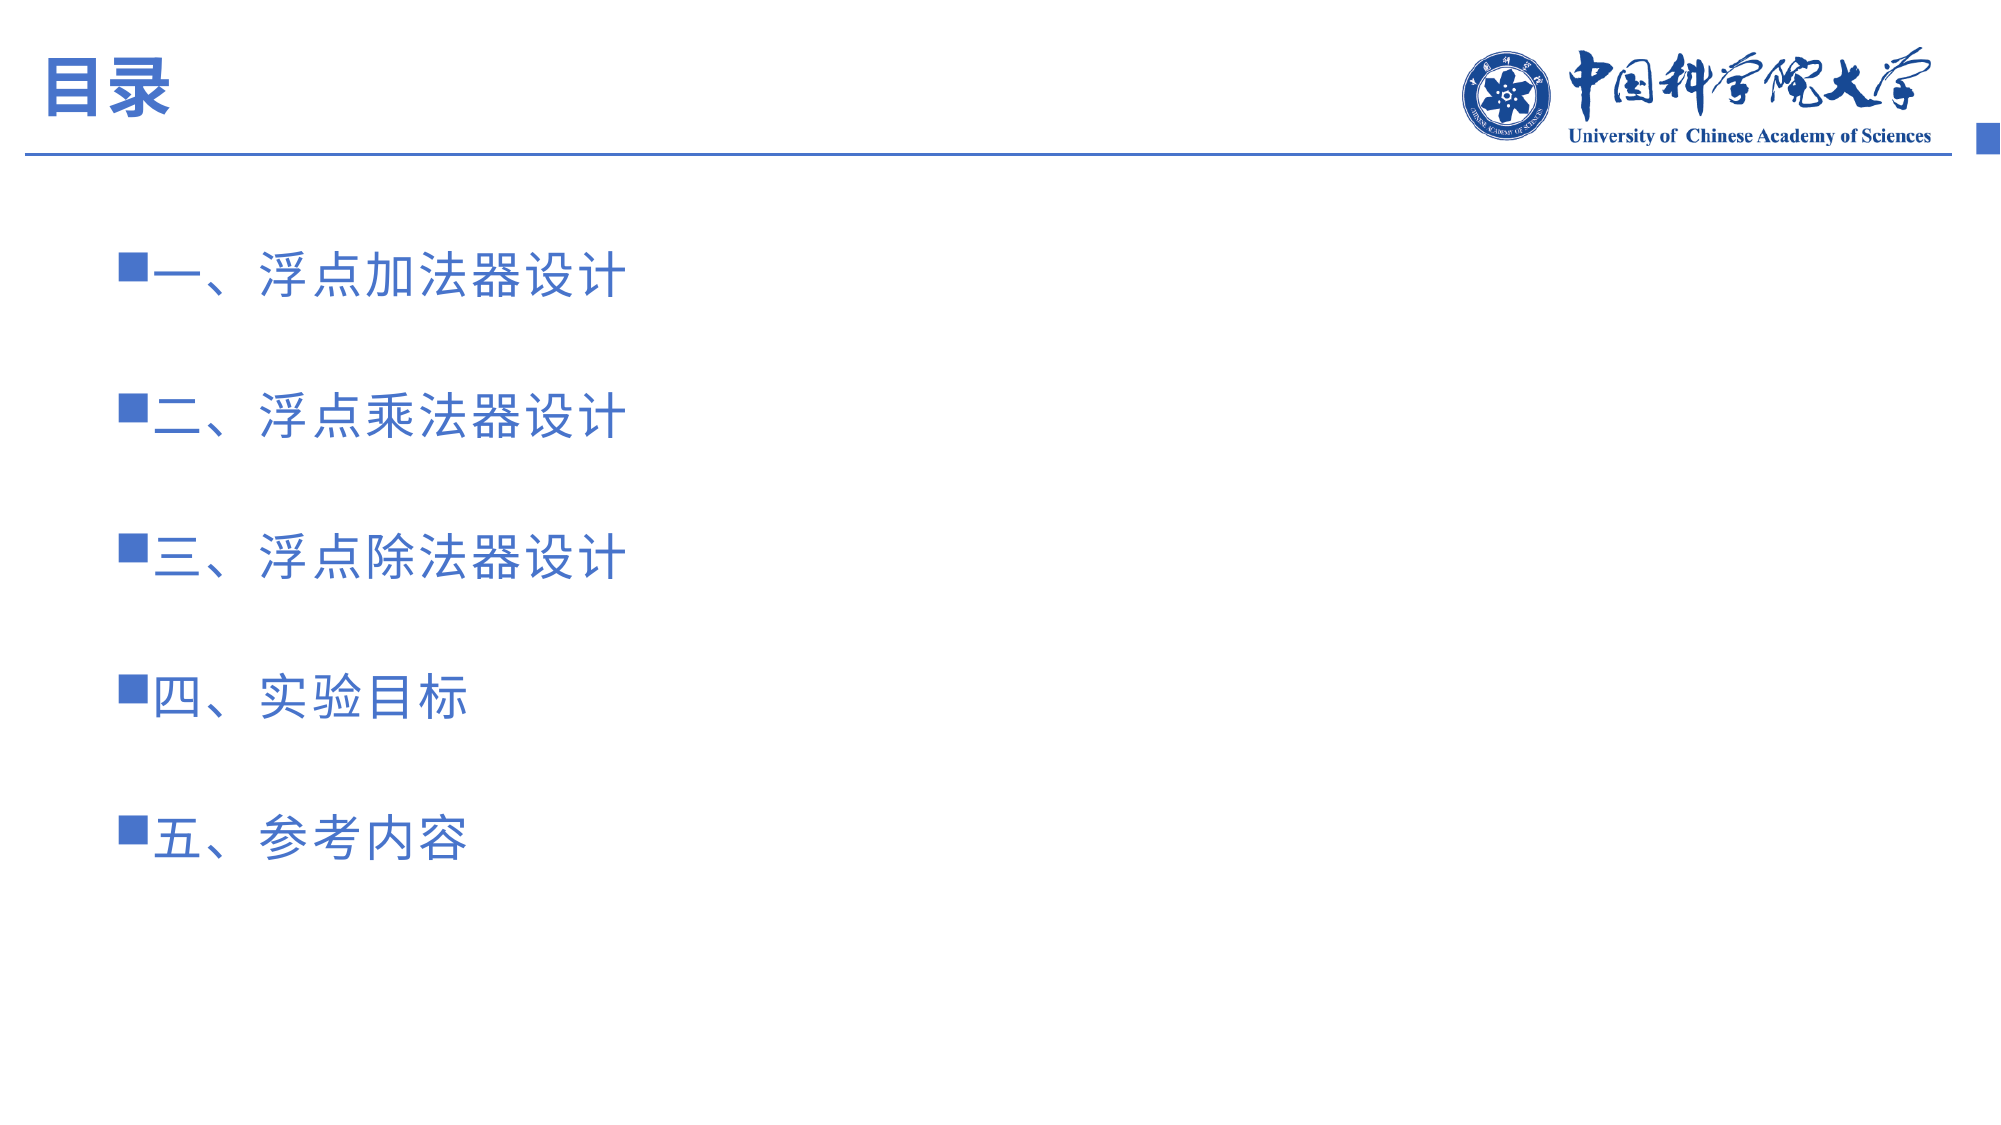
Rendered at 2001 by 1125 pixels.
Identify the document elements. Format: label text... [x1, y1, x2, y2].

list 一、浮点加法器设计 二、浮点乘法器设计 三、浮点除法器设计 四、实验目标 五、参考内容 [99, 175, 1900, 957]
text_box [1976, 122, 2000, 155]
text_box 目录 [24, 37, 1417, 133]
picture [1462, 46, 1932, 146]
